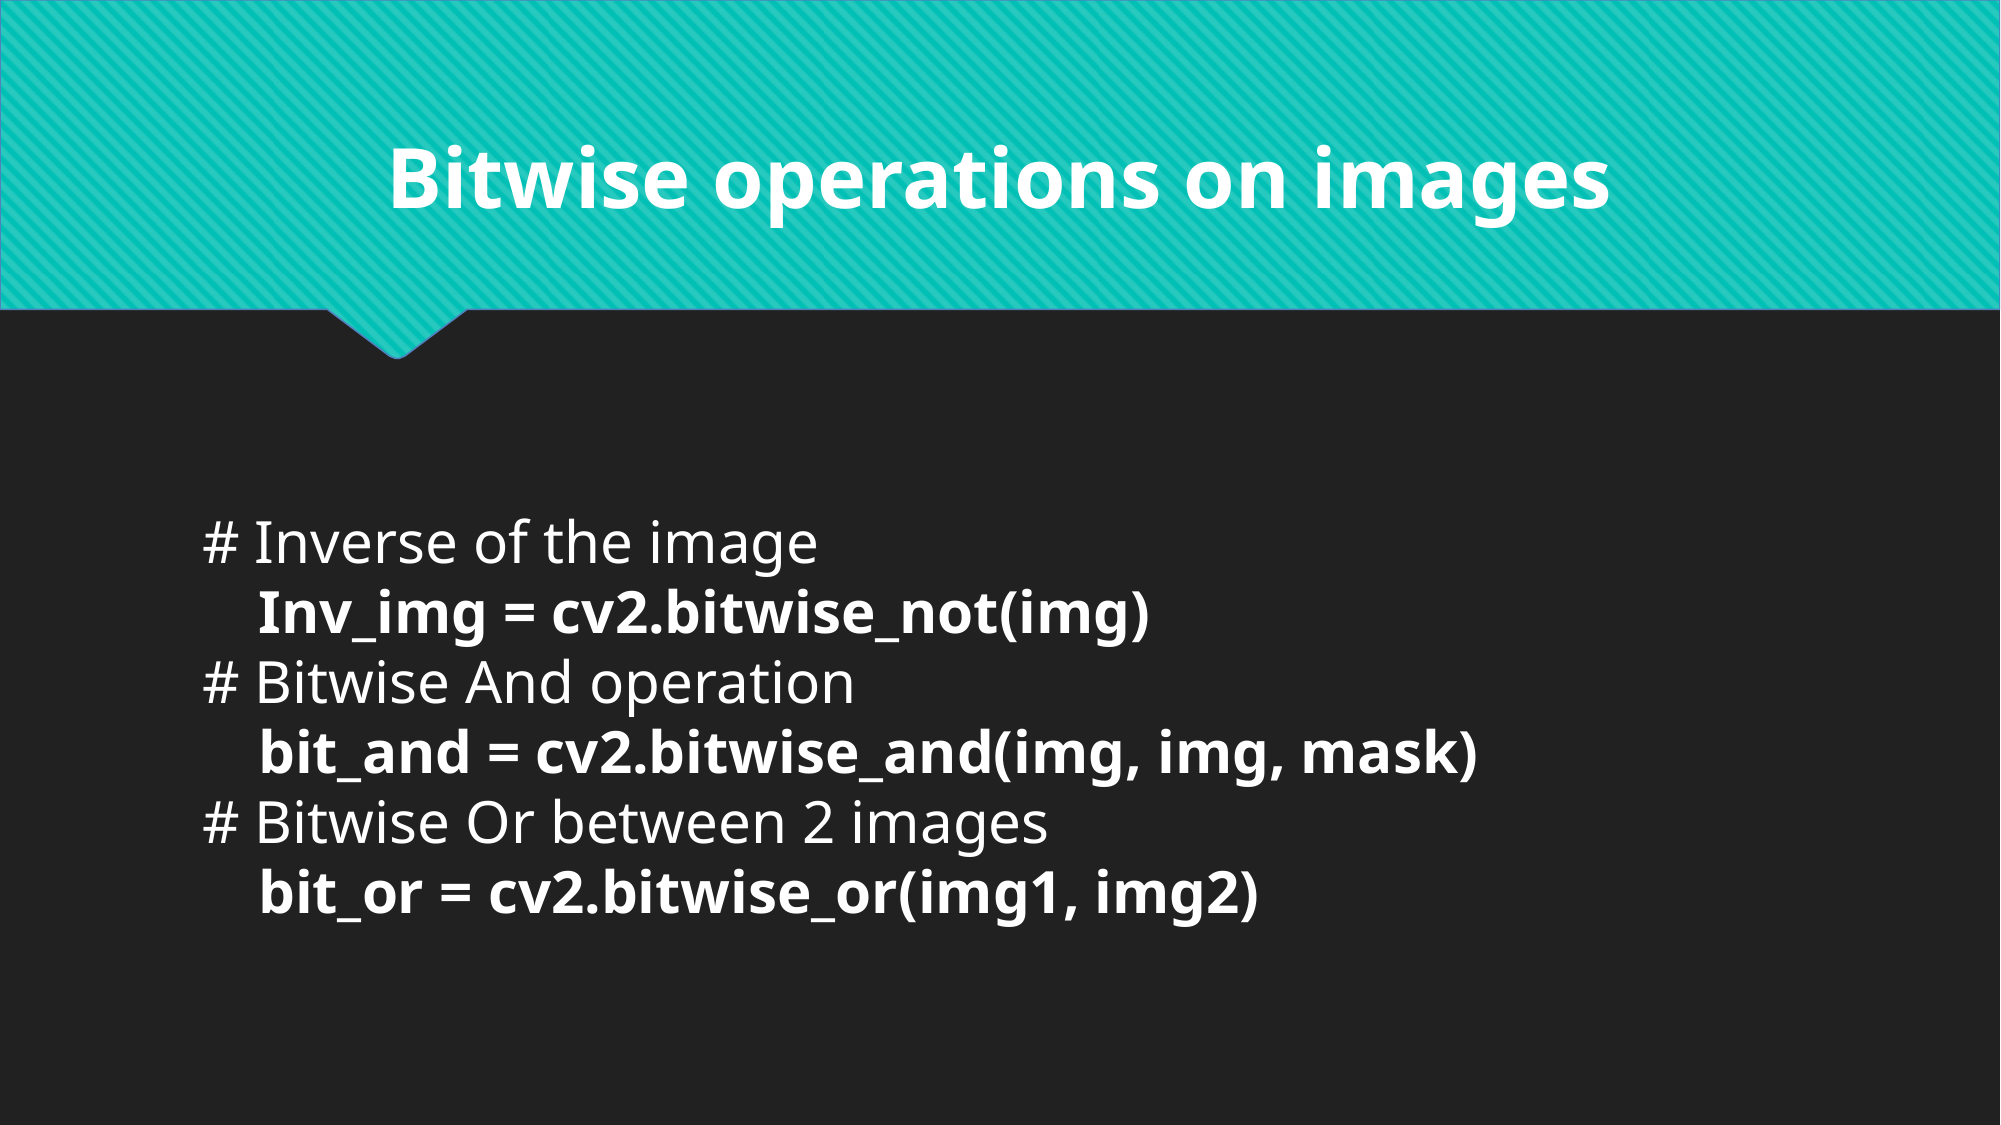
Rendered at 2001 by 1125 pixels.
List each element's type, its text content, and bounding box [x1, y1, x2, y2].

text_box Bitwise operations on images [132, 73, 1867, 233]
text_box # Inverse of the image Inv_img = cv2.bitwise_not(img) # Bitwise And operation bit_and = cv2.bitwise_and(img, img, mask) # Bitwise Or between 2 images bit_or = cv2.bitwise_or(img1, img2) [187, 369, 1813, 1062]
picture [1, 1, 1999, 357]
